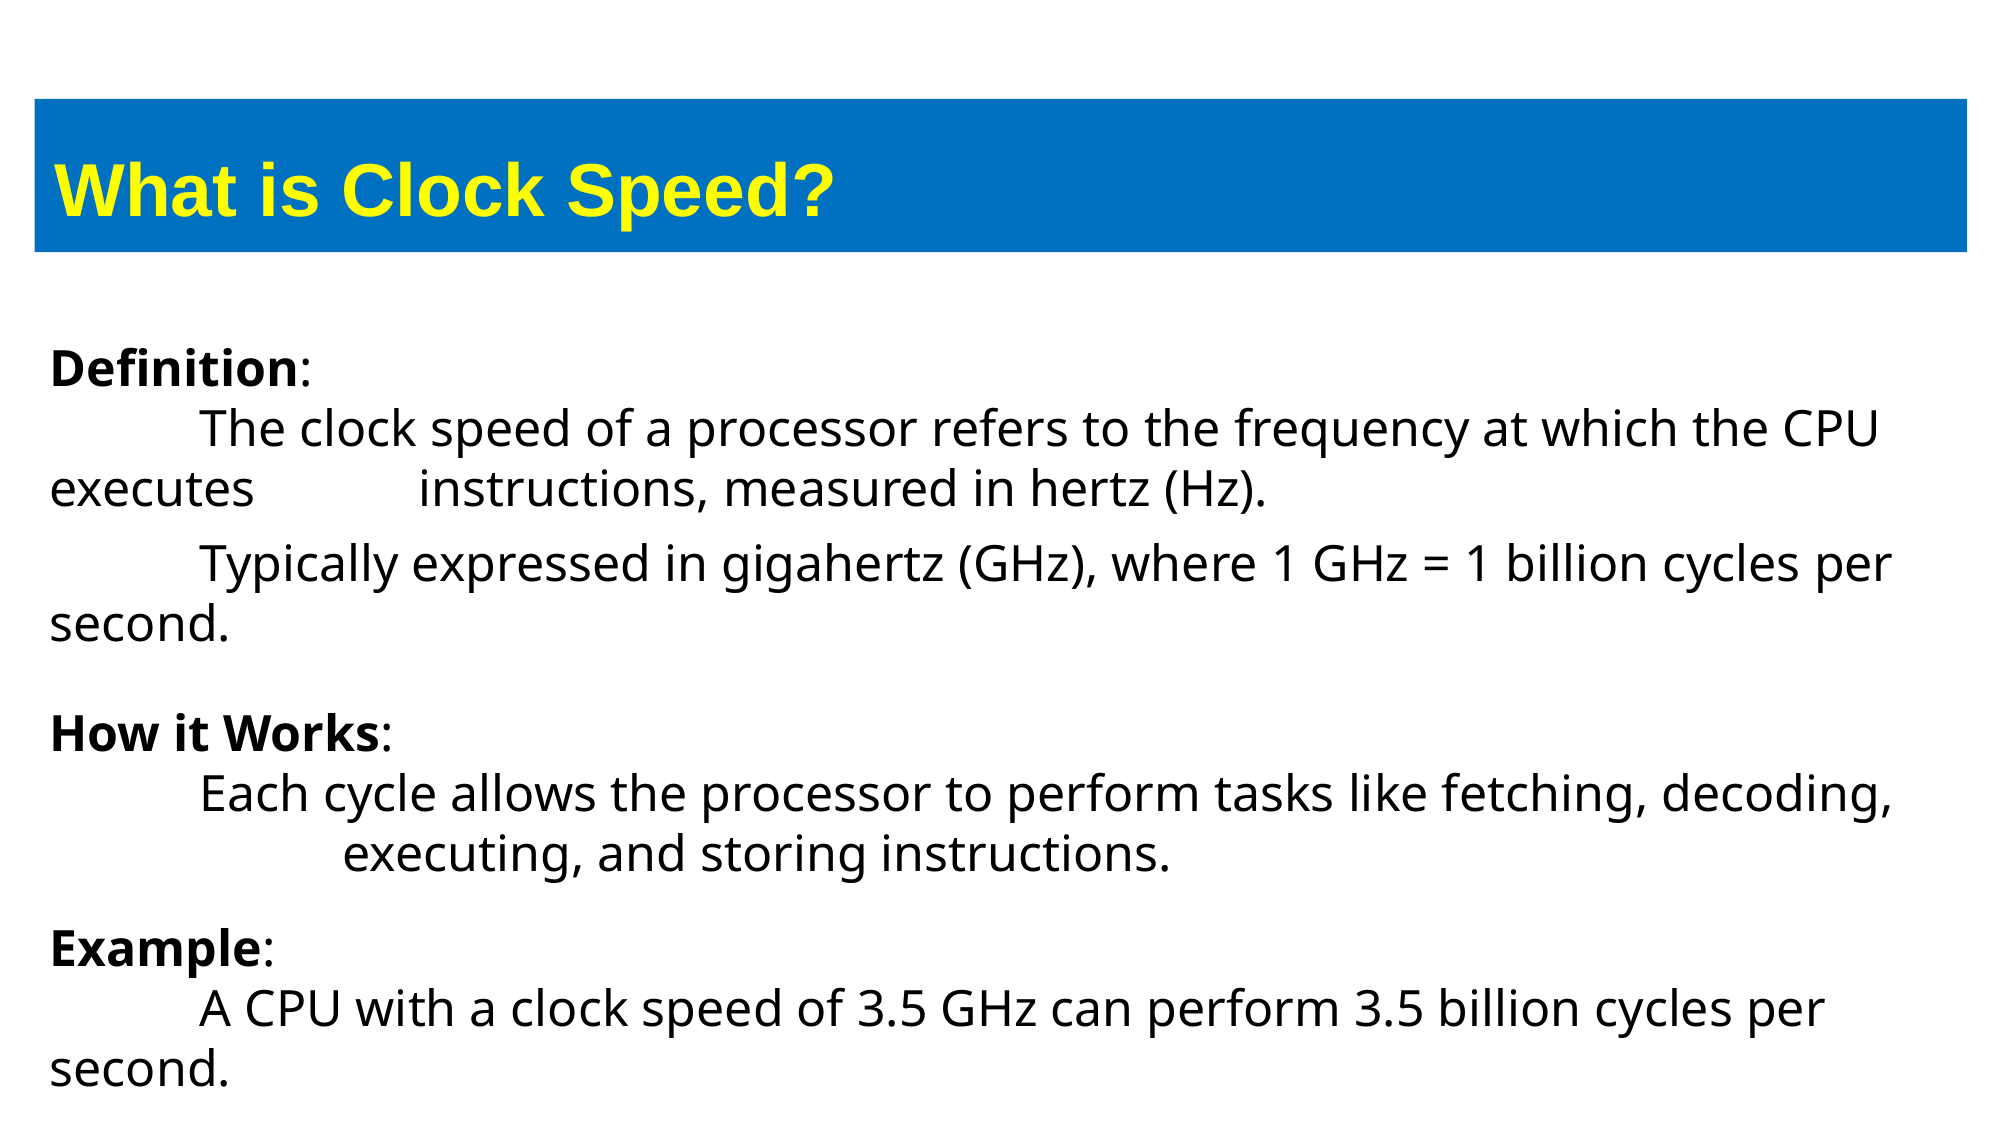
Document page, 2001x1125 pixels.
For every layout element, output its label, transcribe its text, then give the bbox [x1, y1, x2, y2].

text_box Definition: The clock speed of a processor refers to the frequency at which the CPU executes instructions, measured in hertz (Hz). Typically expressed in gigahertz (GHz), where 1 GHz = 1 billion cycles per second. How it Works: Each cycle allows the processor to perform tasks like fetching, decoding, executing, and storing instructions. Example: A CPU with a clock speed of 3.5 GHz can perform 3.5 billion cycles per second. [34, 328, 1968, 1125]
text_box What is Clock Speed? [34, 98, 1967, 253]
